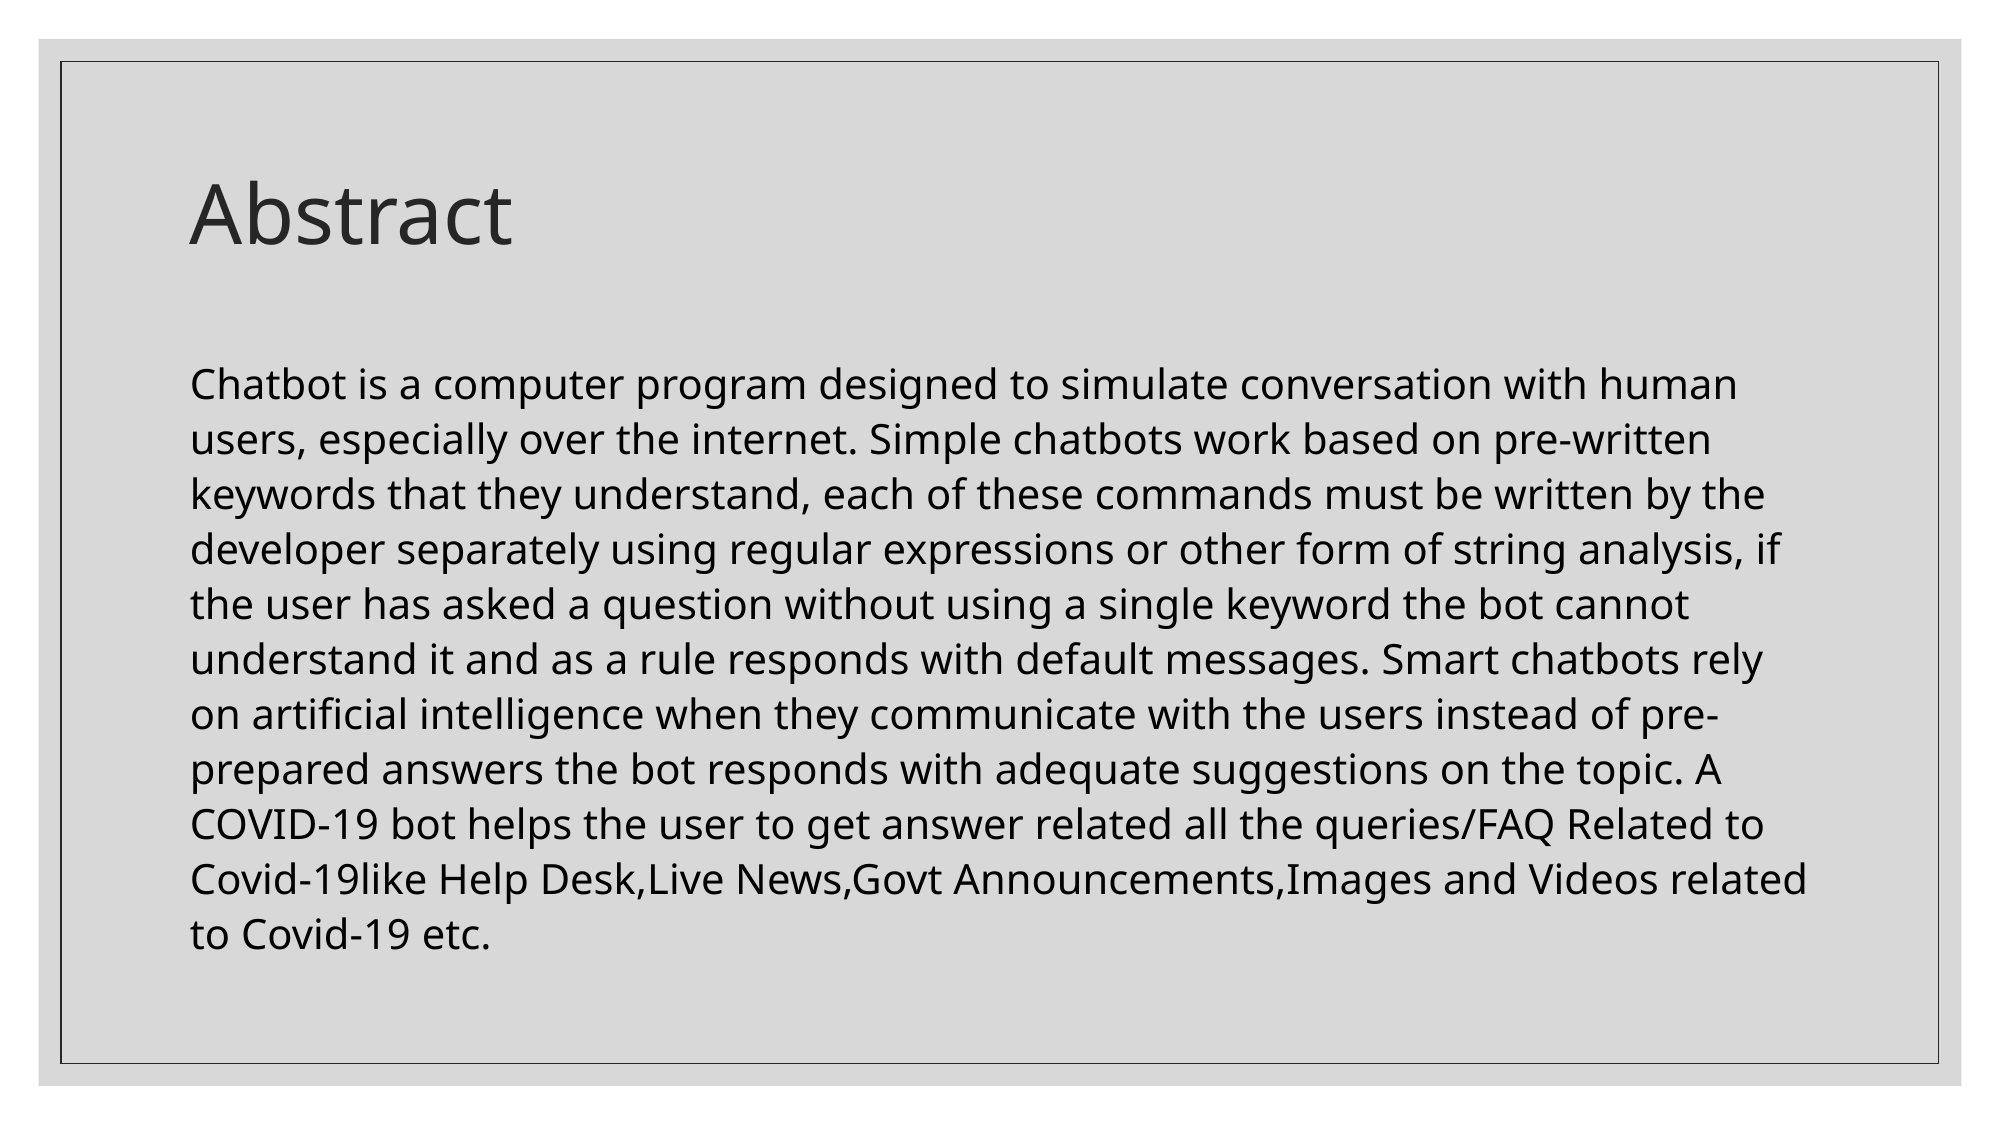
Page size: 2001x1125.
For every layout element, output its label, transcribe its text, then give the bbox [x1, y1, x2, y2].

title Abstract [174, 105, 1825, 331]
list Chatbot is a computer program designed to simulate conversation with human users, especially over the internet. Simple chatbots work based on pre-written keywords that they understand, each of these commands must be written by the developer separately using regular expressions or other form of string analysis, if the user has asked a question without using a single keyword the bot cannot understand it and as a rule responds with default messages. Smart chatbots rely on artificial intelligence when they communicate with the users instead of pre-prepared answers the bot responds with adequate suggestions on the topic. A COVID-19 bot helps the user to get answer related all the queries/FAQ Related to Covid-19like Help Desk,Live News,Govt Announcements,Images and Videos related to Covid-19 etc. [174, 345, 1825, 977]
